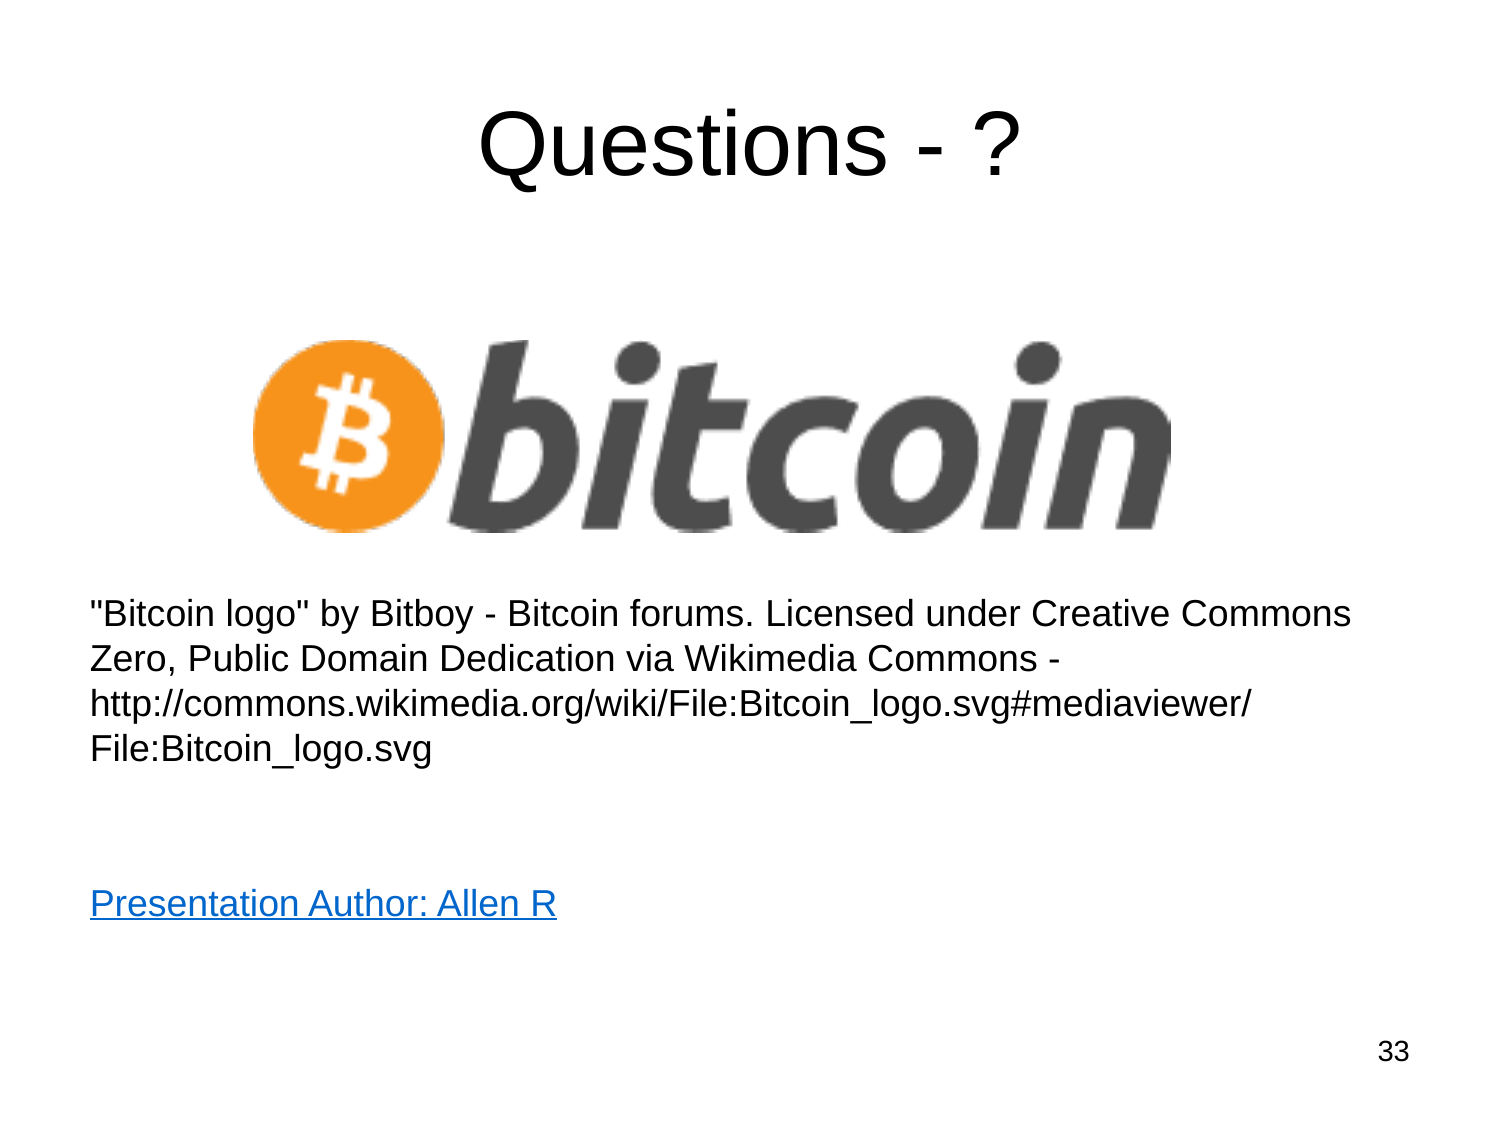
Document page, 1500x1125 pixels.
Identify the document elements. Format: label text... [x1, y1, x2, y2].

title Questions - ? [75, 45, 1425, 233]
text_box Presentation Author: Allen R [74, 871, 585, 931]
text_box "Bitcoin logo" by Bitboy - Bitcoin forums. Licensed under Creative Commons Zero, Public Domain Dedication via Wikimedia Commons - http://commons.wikimedia.org/wiki/File:Bitcoin_logo.svg#mediaviewer/File:Bitcoin_logo.svg [74, 581, 1425, 777]
slide_number 33 [1074, 1024, 1425, 1103]
picture [253, 340, 1171, 533]
